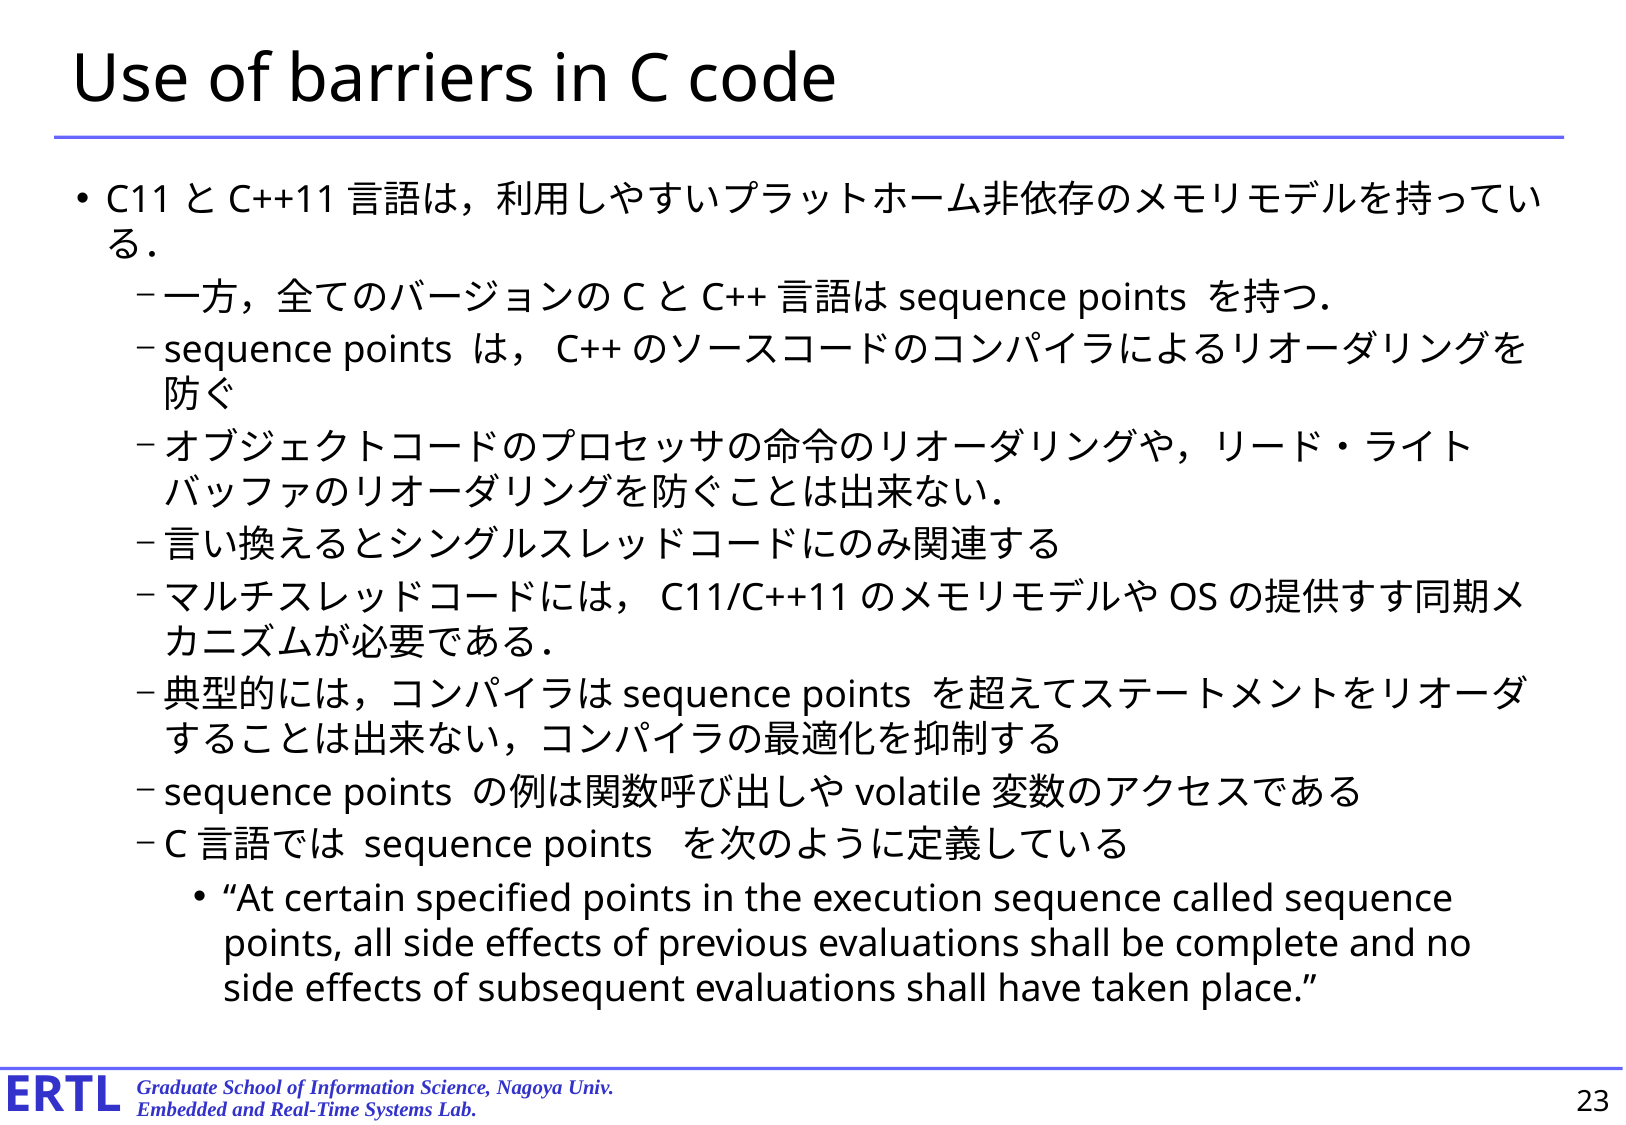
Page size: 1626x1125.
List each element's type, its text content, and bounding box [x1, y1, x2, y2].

list C11とC++11言語は，利用しやすいプラットホーム非依存のメモリモデルを持っている． 一方，全てのバージョンのCとC++言語はsequence points を持つ． sequence points は，C++のソースコードのコンパイラによるリオーダリングを防ぐ オブジェクトコードのプロセッサの命令のリオーダリングや，リード・ライトバッファのリオーダリングを防ぐことは出来ない． 言い換えるとシングルスレッドコードにのみ関連する マルチスレッドコードには，C11/C++11のメモリモデルやOSの提供すす同期メカニズムが必要である． 典型的には，コンパイラはsequence points を超えてステートメントをリオーダすることは出来ない，コンパイラの最適化を抑制する sequence points の例は関数呼び出しやvolatile変数のアクセスである C言語では sequence points を次のように定義している “At certain specified points in the execution sequence called sequence points, all side effects of previous evaluations shall be complete and no side effects of subsequent evaluations shall have taken place.” [60, 167, 1560, 1039]
title Use of barriers in C code [56, 37, 1504, 113]
slide_number 23 [1286, 1074, 1625, 1125]
